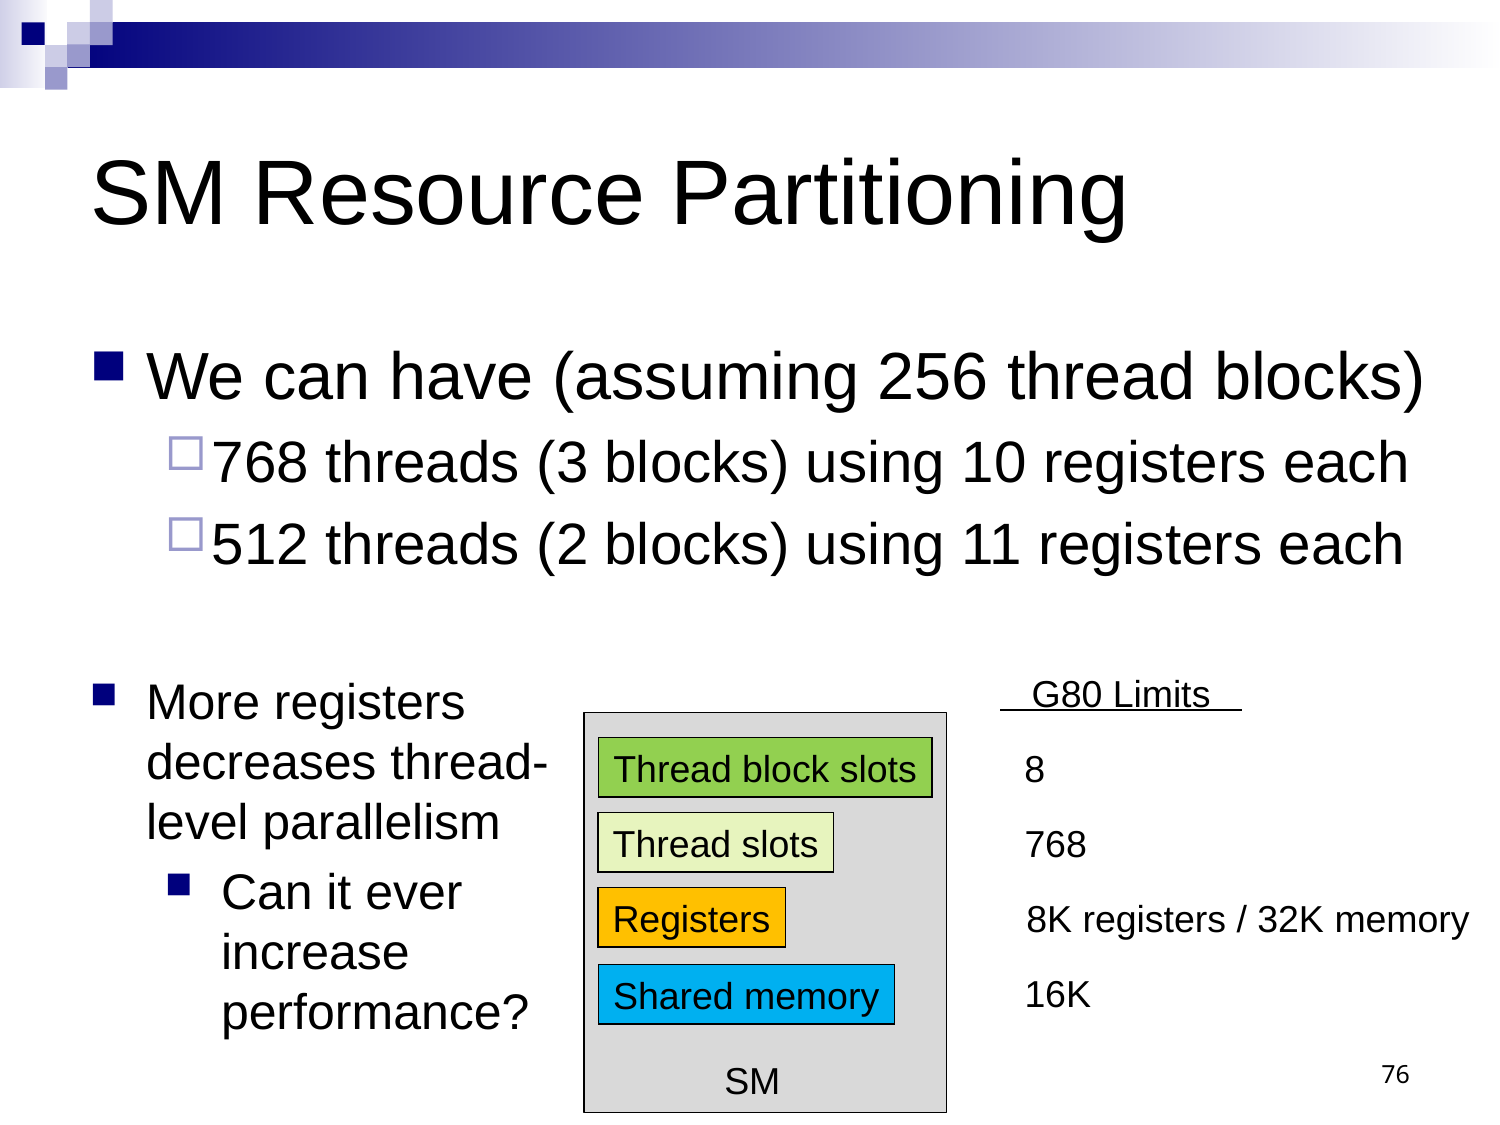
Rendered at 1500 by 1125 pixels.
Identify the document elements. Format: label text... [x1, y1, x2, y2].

text_box More registers decreases thread-level parallelism Can it ever increase performance? [75, 662, 575, 1125]
title SM Resource Partitioning [75, 75, 1425, 300]
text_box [583, 662, 1488, 1113]
list We can have (assuming 256 thread blocks) 768 threads (3 blocks) using 10 registers each 512 threads (2 blocks) using 11 registers each [75, 324, 1463, 513]
